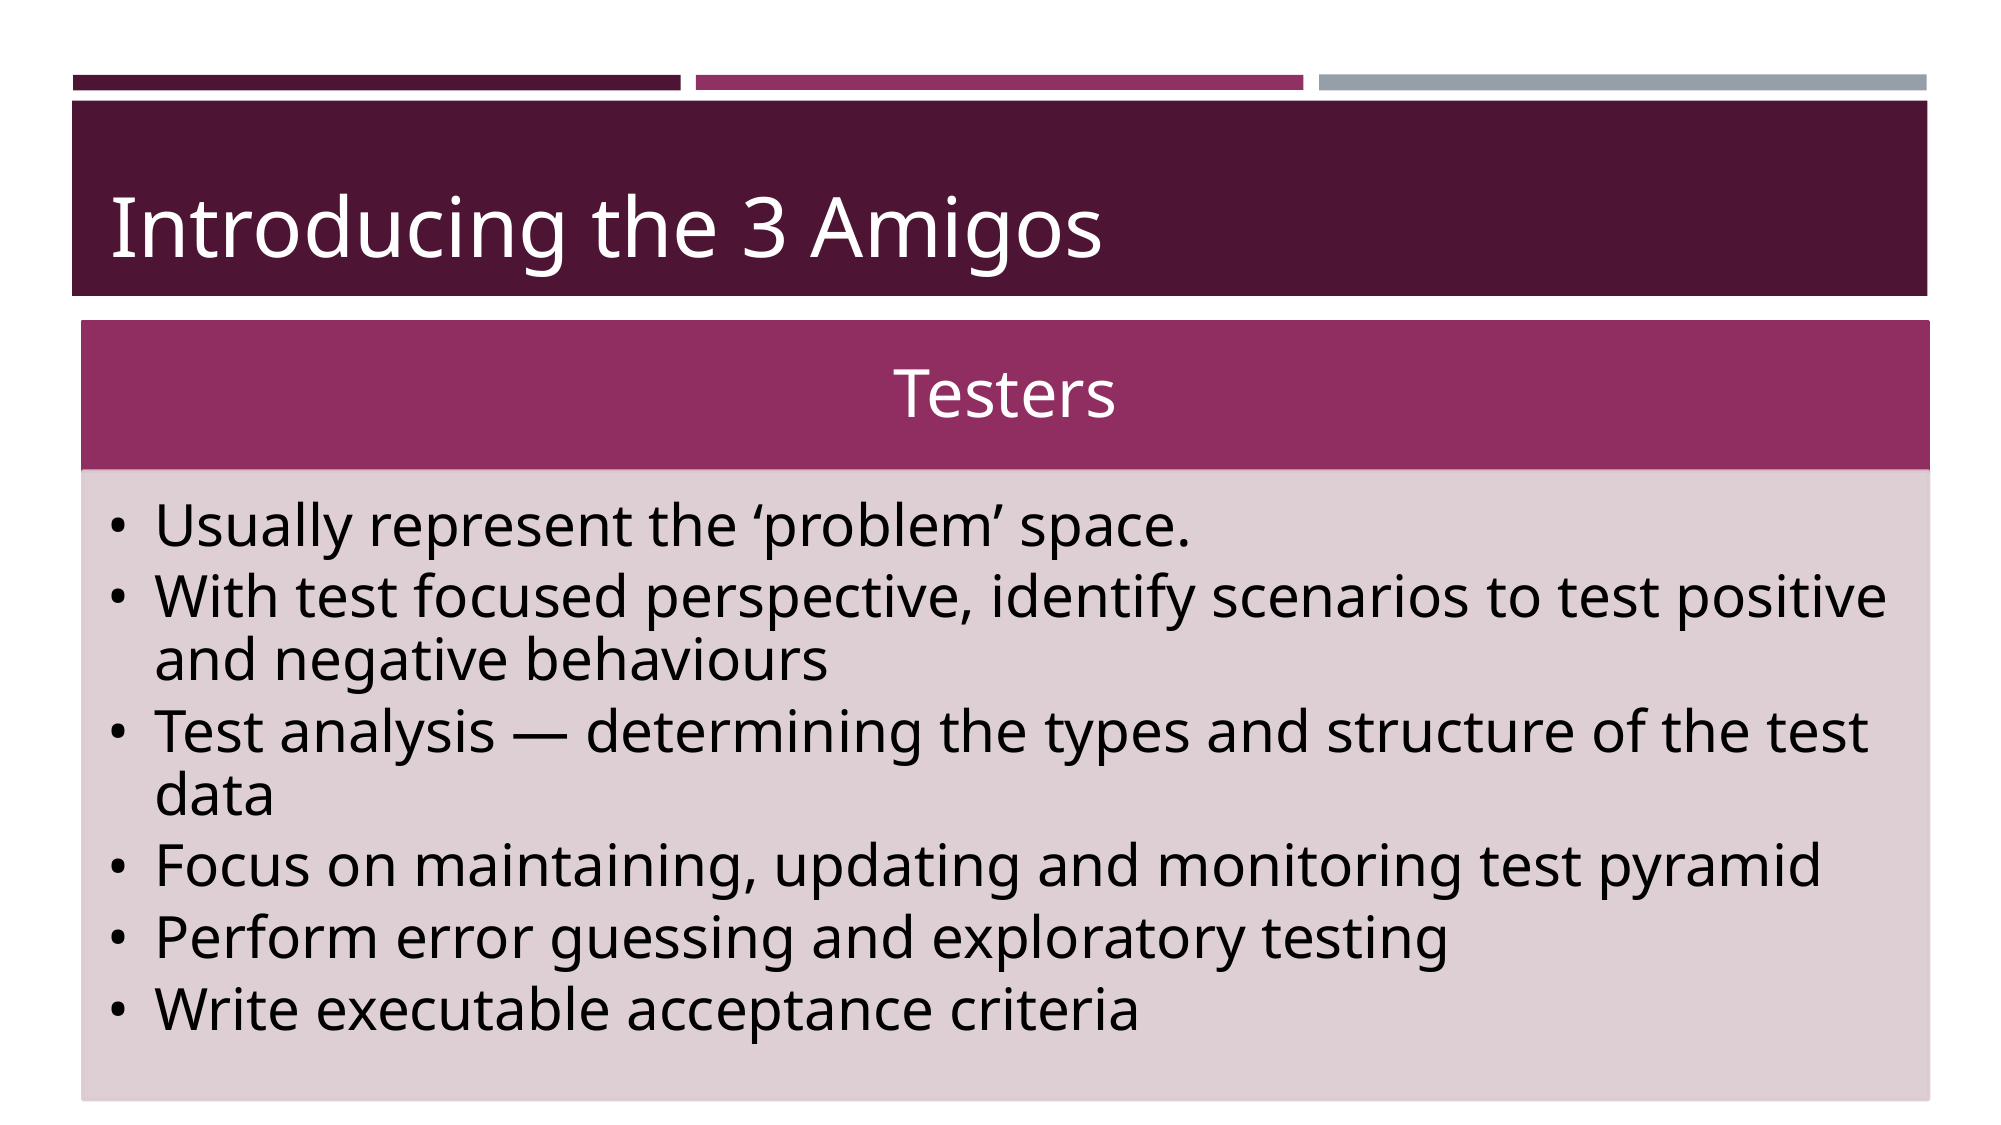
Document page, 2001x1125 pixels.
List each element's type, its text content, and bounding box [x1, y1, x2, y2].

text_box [82, 321, 1929, 1100]
title Introducing the 3 Amigos [95, 115, 1905, 282]
